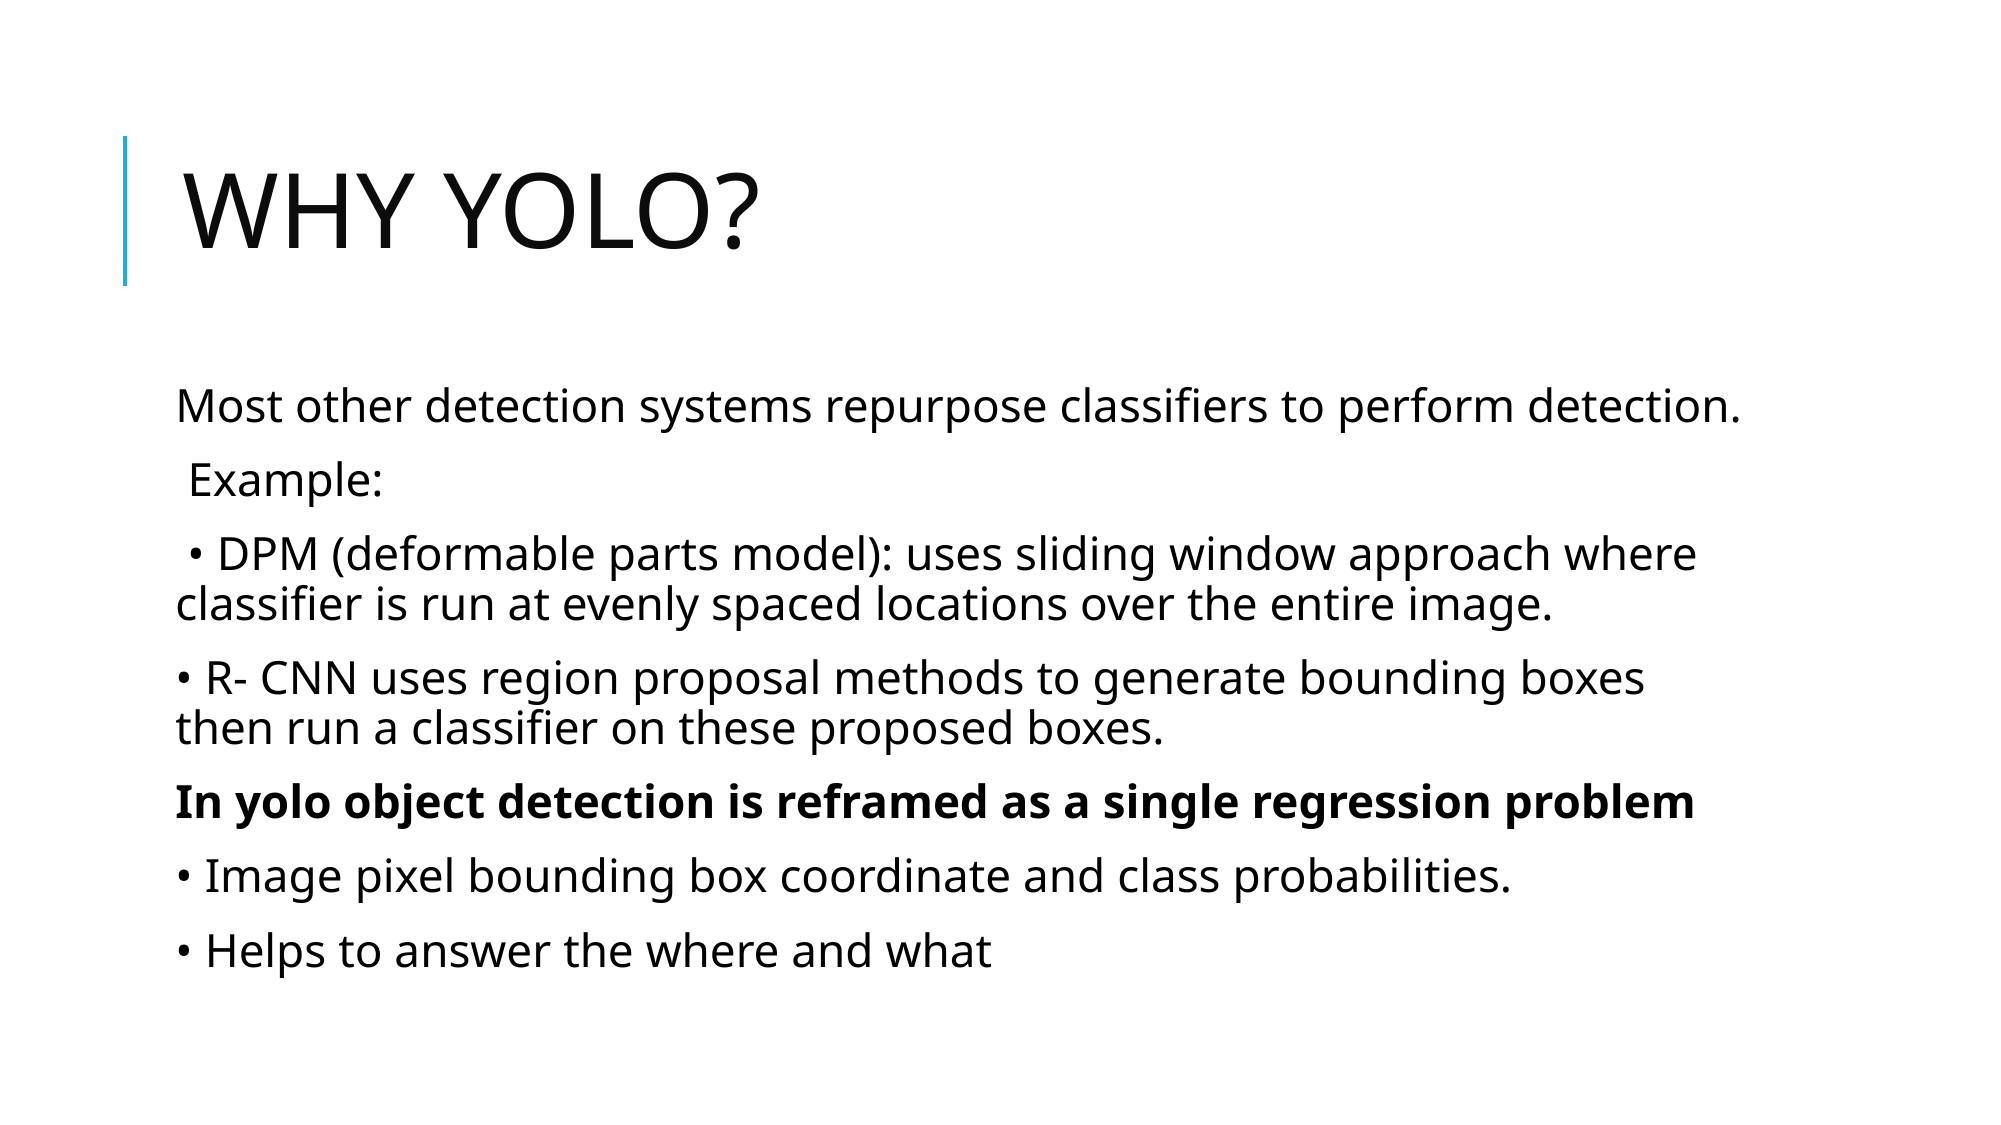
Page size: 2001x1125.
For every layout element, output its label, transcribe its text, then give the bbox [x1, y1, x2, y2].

title WHY YOLO? [168, 96, 1763, 342]
list Most other detection systems repurpose classifiers to perform detection. Example: • DPM (deformable parts model): uses sliding window approach where classifier is run at evenly spaced locations over the entire image. • R- CNN uses region proposal methods to generate bounding boxes then run a classifier on these proposed boxes. In yolo object detection is reframed as a single regression problem • Image pixel bounding box coordinate and class probabilities. • Helps to answer the where and what [168, 375, 1763, 1035]
